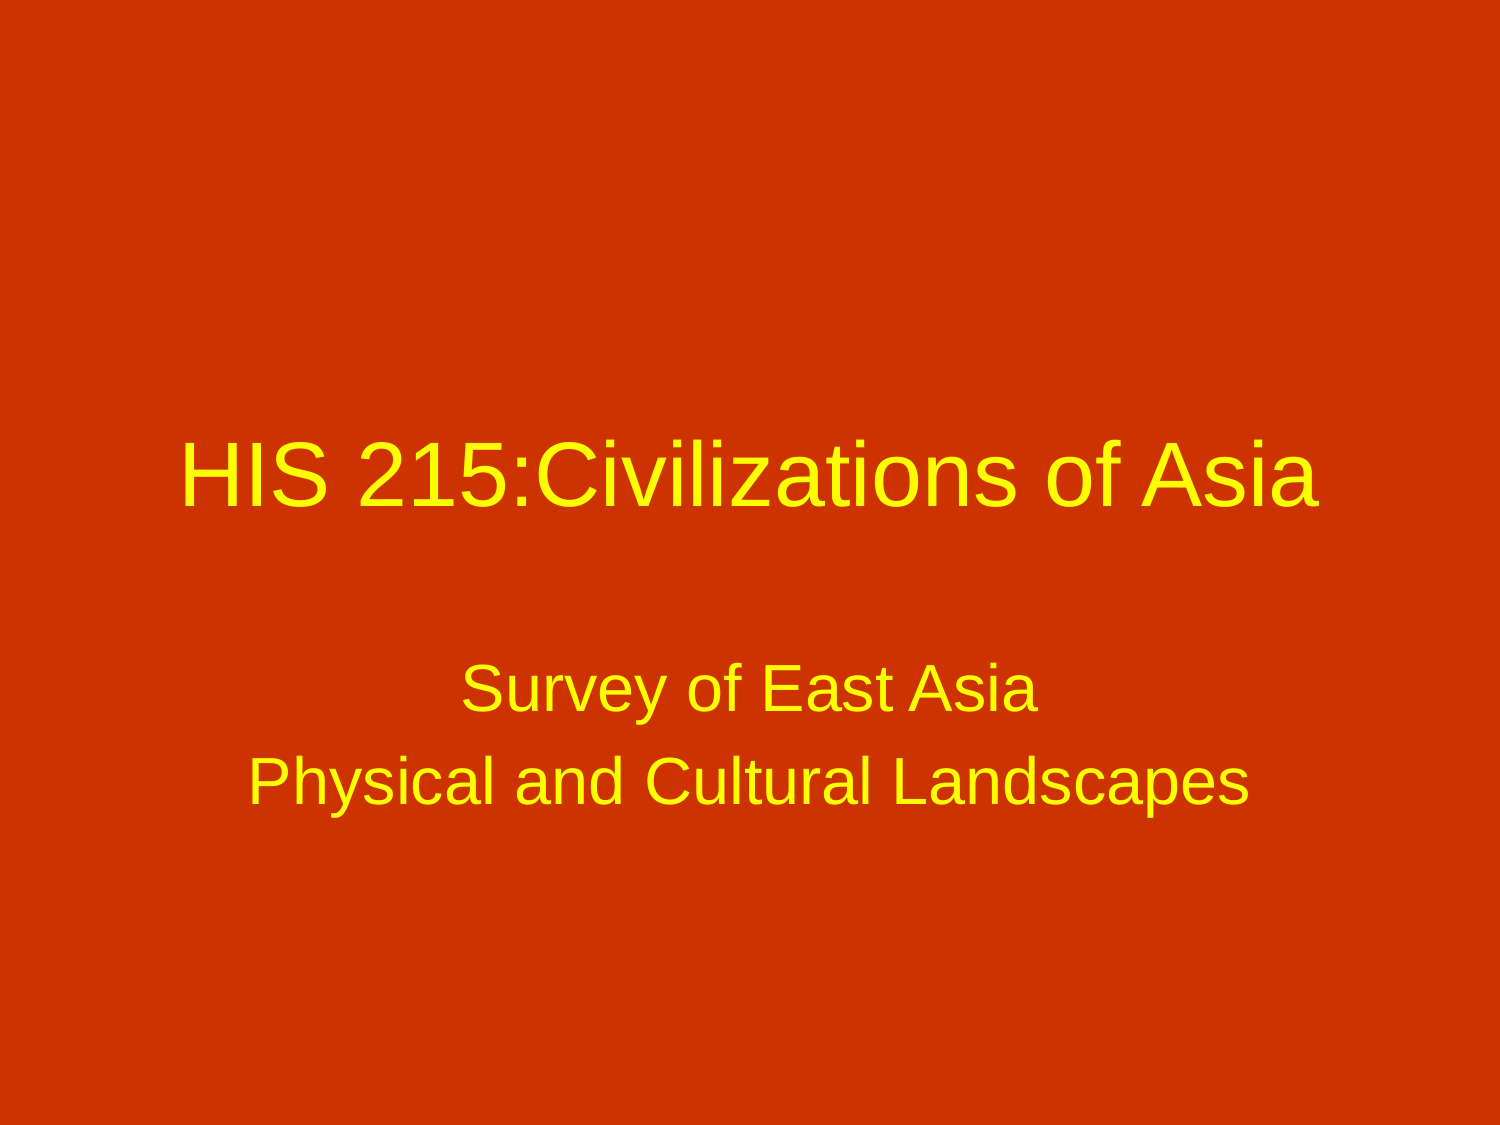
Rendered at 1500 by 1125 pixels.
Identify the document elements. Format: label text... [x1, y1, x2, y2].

subtitle Survey of East Asia Physical and Cultural Landscapes [224, 637, 1276, 926]
title HIS 215:Civilizations of Asia [112, 349, 1388, 591]
